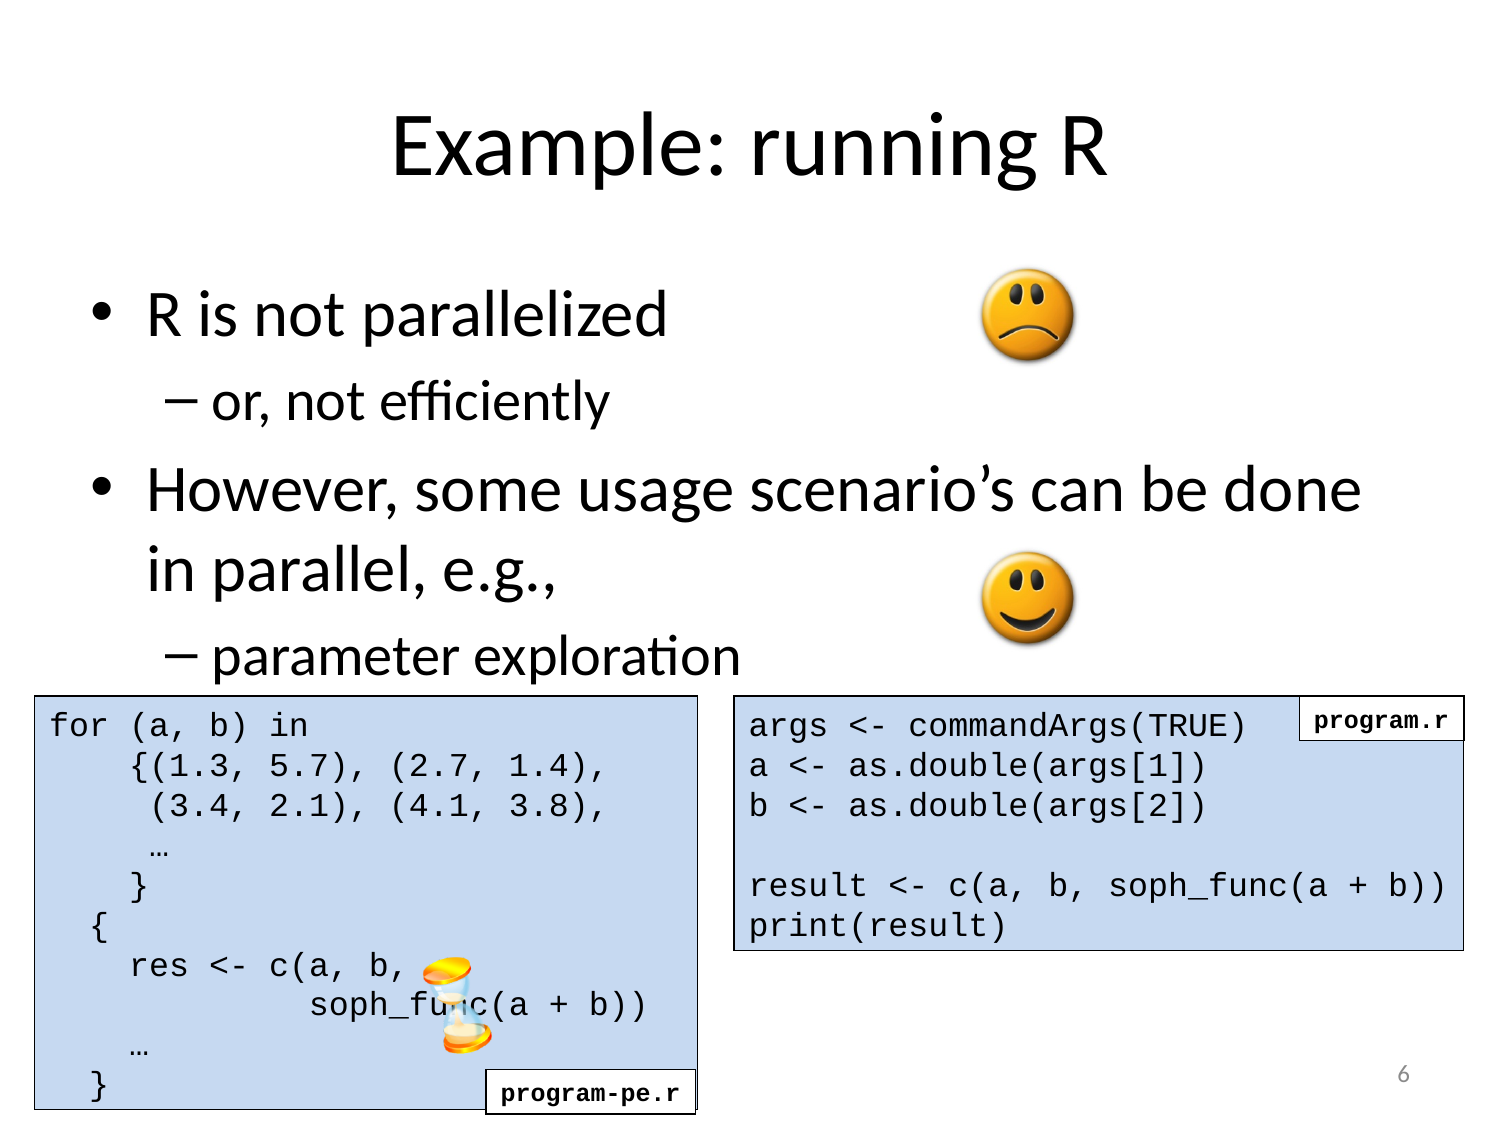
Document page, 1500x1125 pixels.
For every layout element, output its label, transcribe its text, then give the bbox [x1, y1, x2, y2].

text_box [731, 695, 1466, 954]
title Example: running R [75, 45, 1425, 233]
list R is not parallelized or, not efficiently However, some usage scenario’s can be done in parallel, e.g., parameter exploration [75, 262, 1425, 1005]
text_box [34, 695, 698, 1116]
picture [395, 949, 516, 1070]
picture [967, 537, 1088, 658]
slide_number 6 [1074, 1042, 1425, 1103]
picture [967, 254, 1088, 376]
